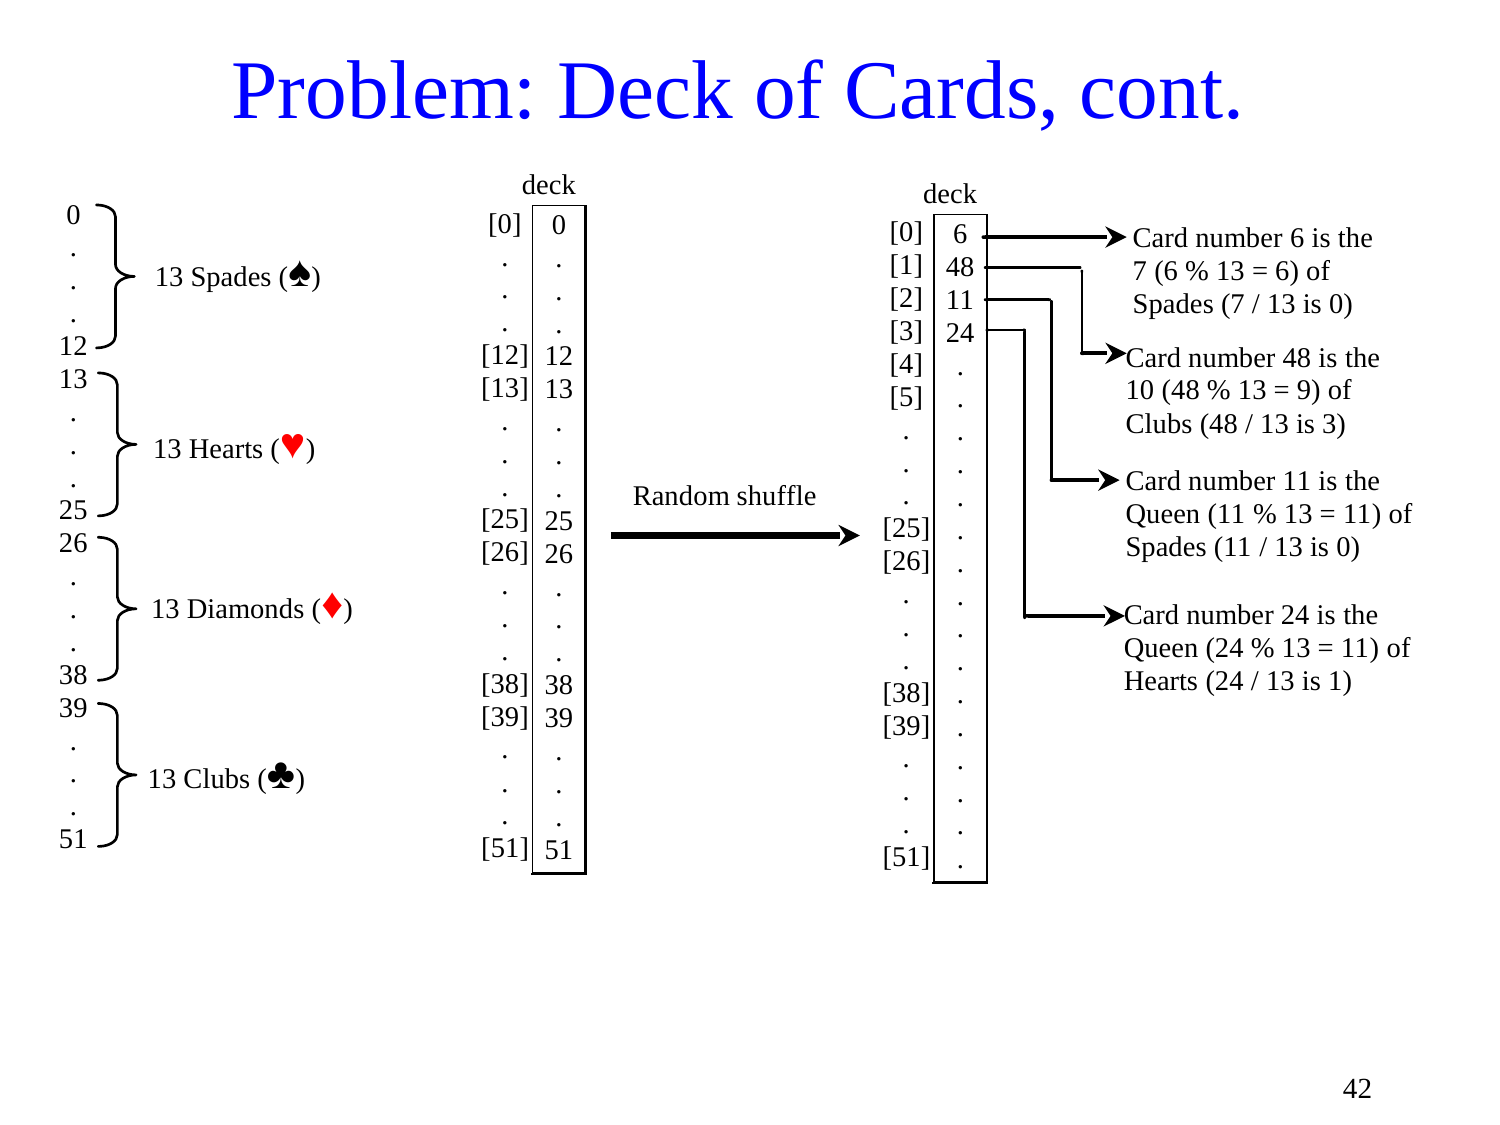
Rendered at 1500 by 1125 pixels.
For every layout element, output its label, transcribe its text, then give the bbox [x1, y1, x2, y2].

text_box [0, 165, 1500, 885]
title Problem: Deck of Cards, cont. [101, 39, 1376, 130]
slide_number 42 [1074, 1049, 1388, 1125]
